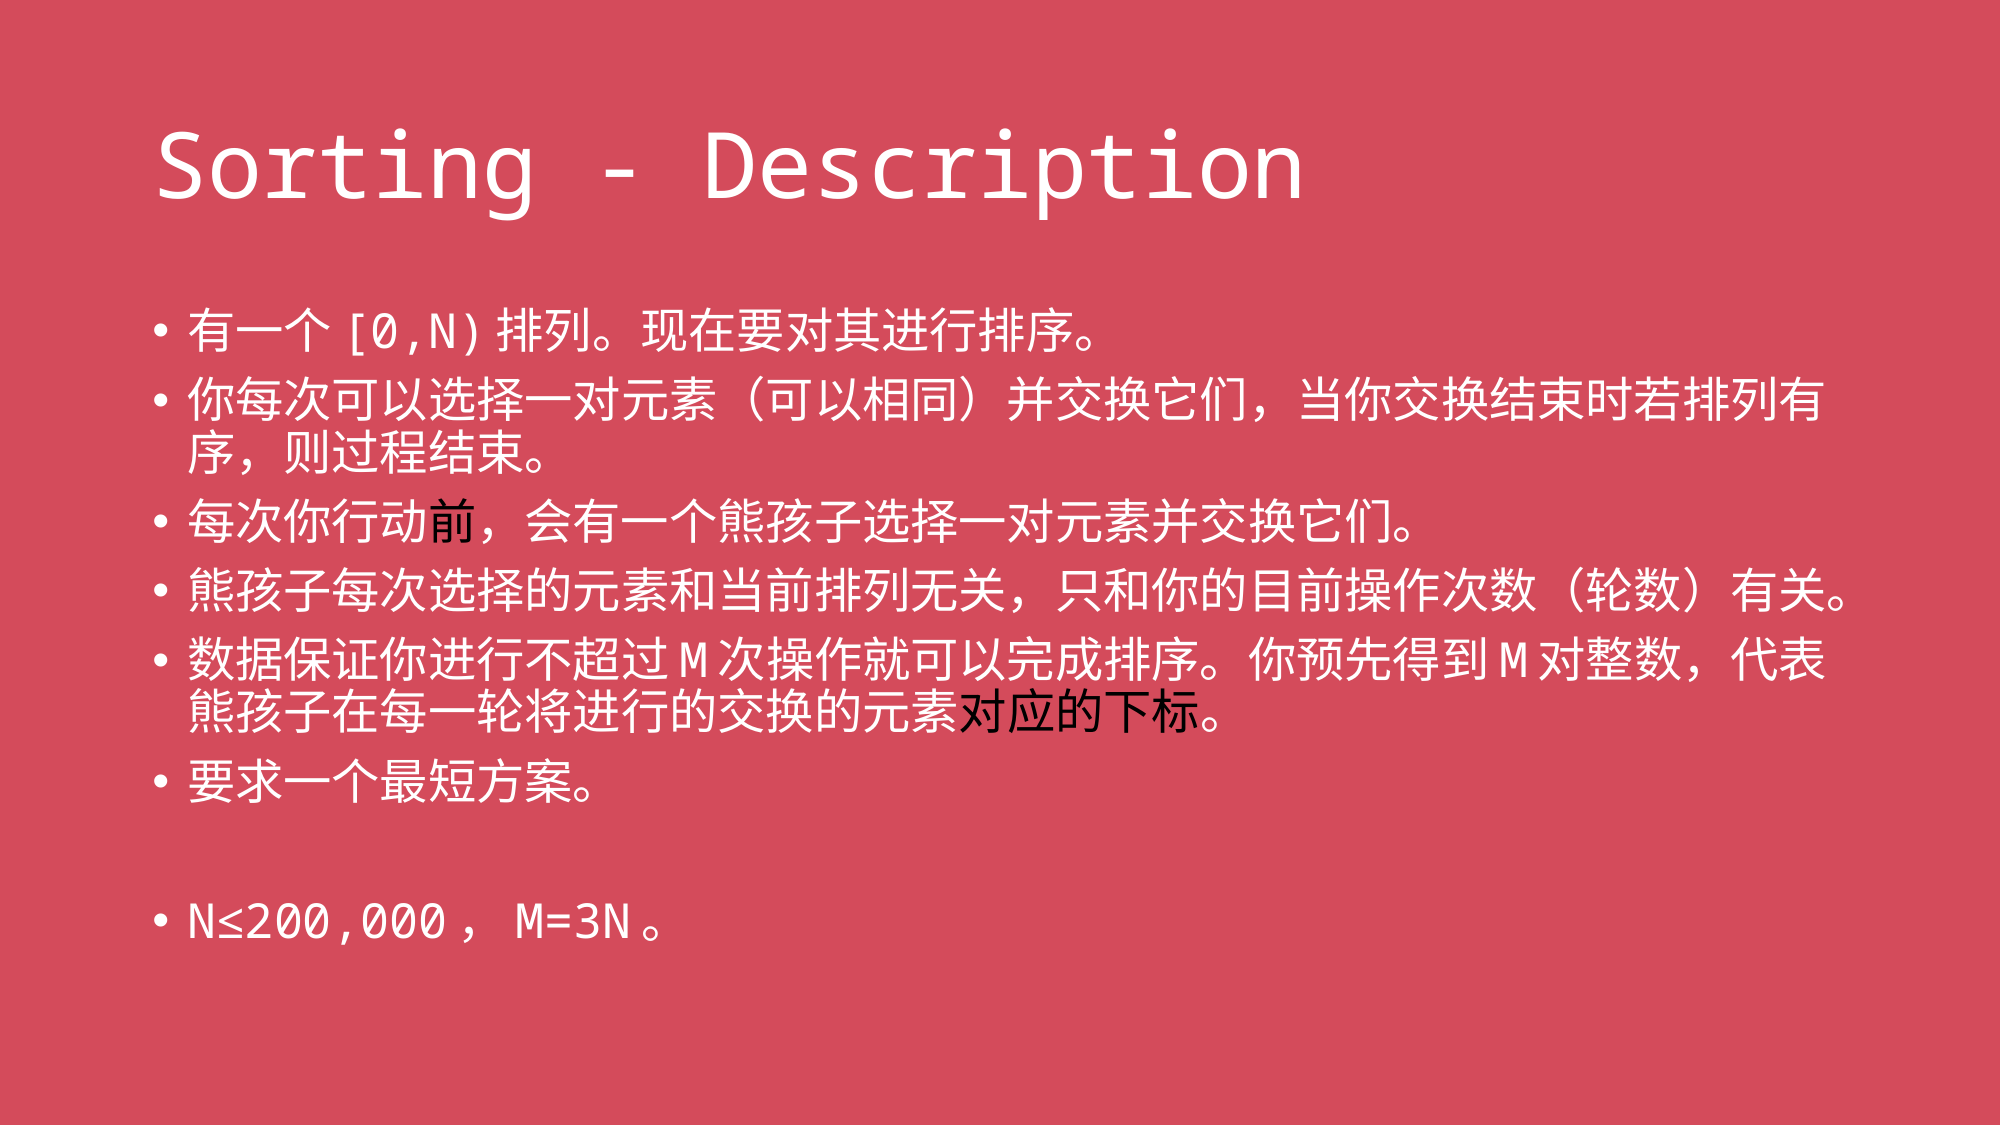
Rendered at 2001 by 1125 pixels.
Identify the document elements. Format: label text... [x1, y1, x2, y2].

title Sorting - Description [137, 59, 1863, 278]
list 有一个[0,N)排列。现在要对其进行排序。 你每次可以选择一对元素（可以相同）并交换它们，当你交换结束时若排列有序，则过程结束。 每次你行动前，会有一个熊孩子选择一对元素并交换它们。 熊孩子每次选择的元素和当前排列无关，只和你的目前操作次数（轮数）有关。 数据保证你进行不超过M次操作就可以完成排序。你预先得到M对整数，代表熊孩子在每一轮将进行的交换的元素对应的下标。 要求一个最短方案。 N≤200,000，M=3N。 [137, 299, 1863, 1014]
